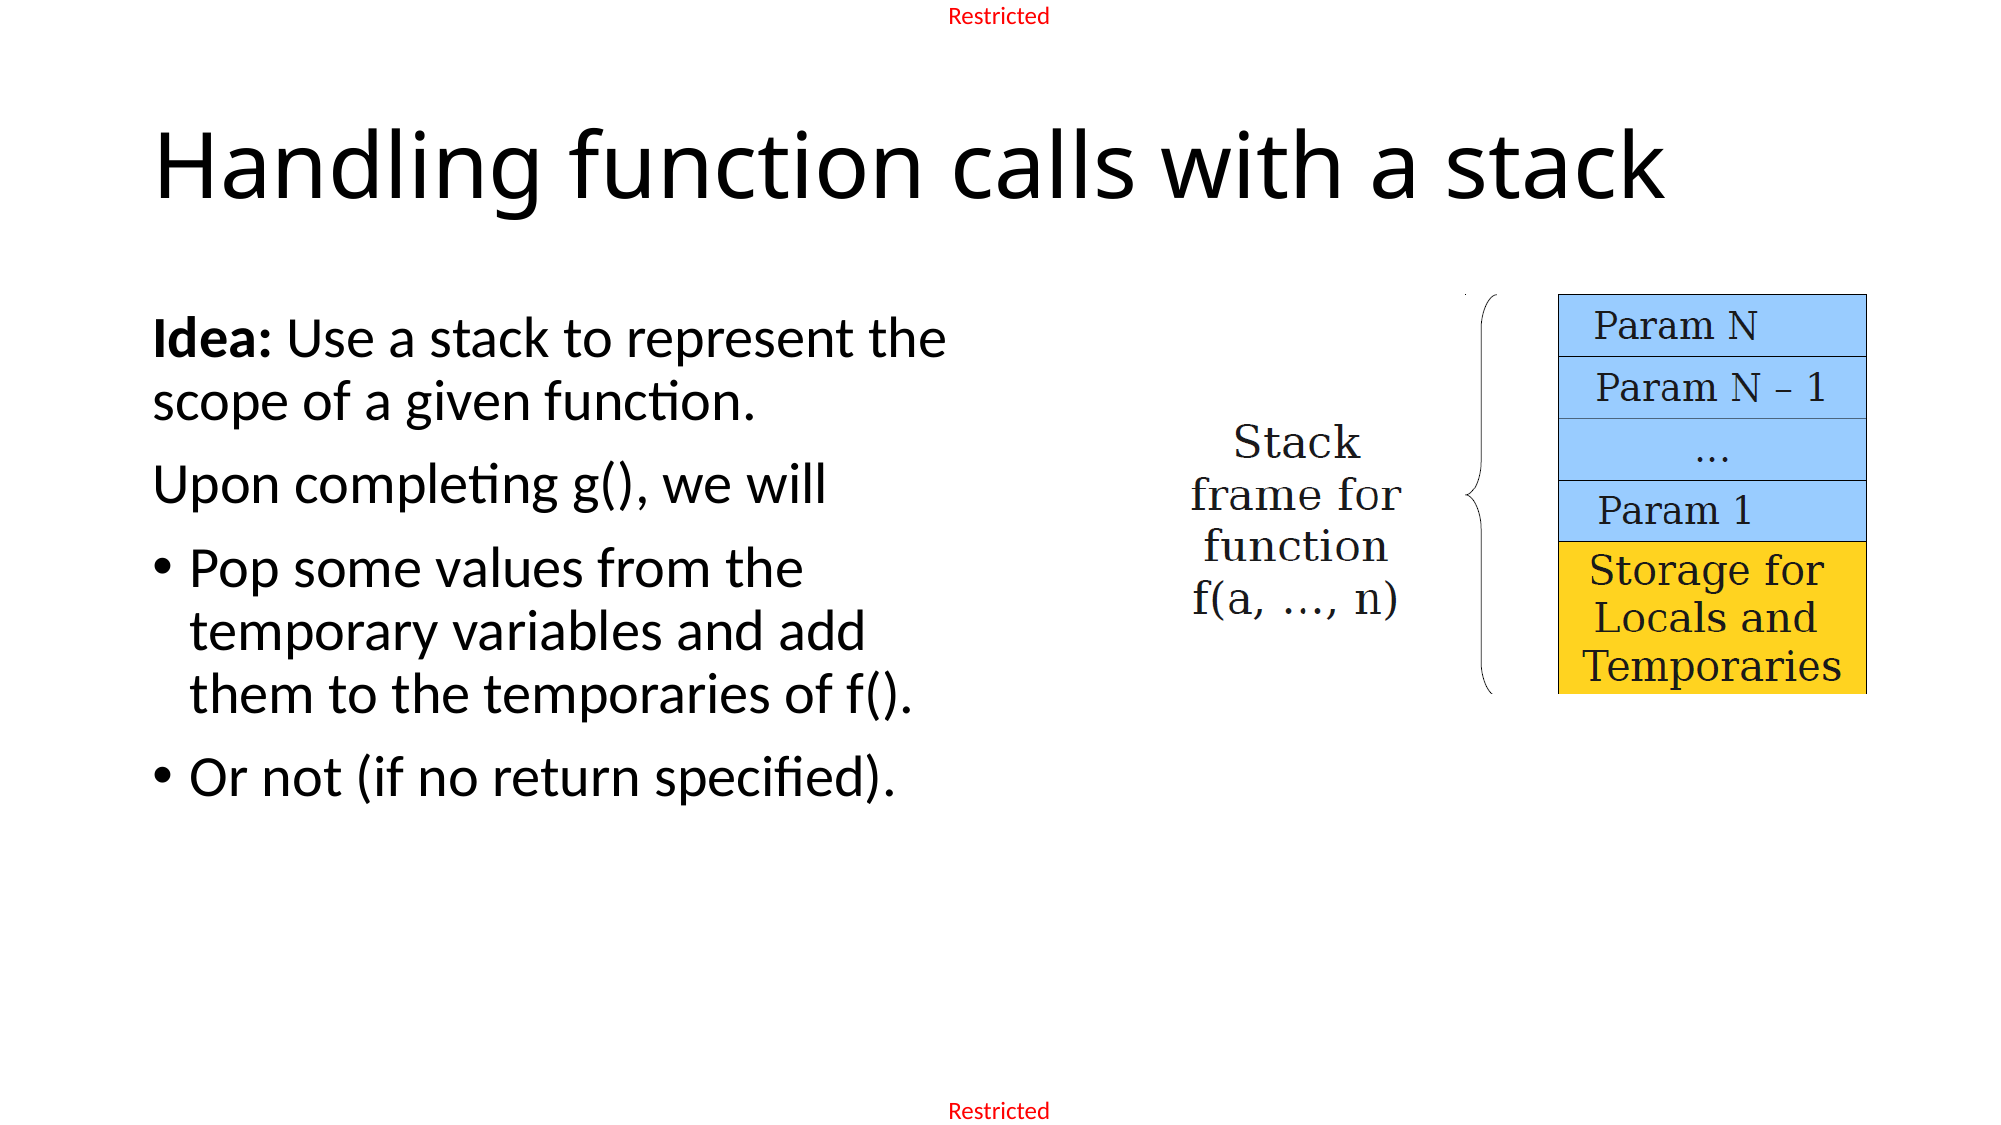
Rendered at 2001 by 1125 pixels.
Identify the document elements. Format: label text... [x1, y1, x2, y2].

picture [1160, 277, 1881, 694]
title Handling function calls with a stack [137, 59, 1863, 278]
list Idea: Use a stack to represent the scope of a given function. Upon completing g(), we will Pop some values from the temporary variables and add them to the temporaries of f(). Or not (if no return specified). [137, 299, 988, 1125]
